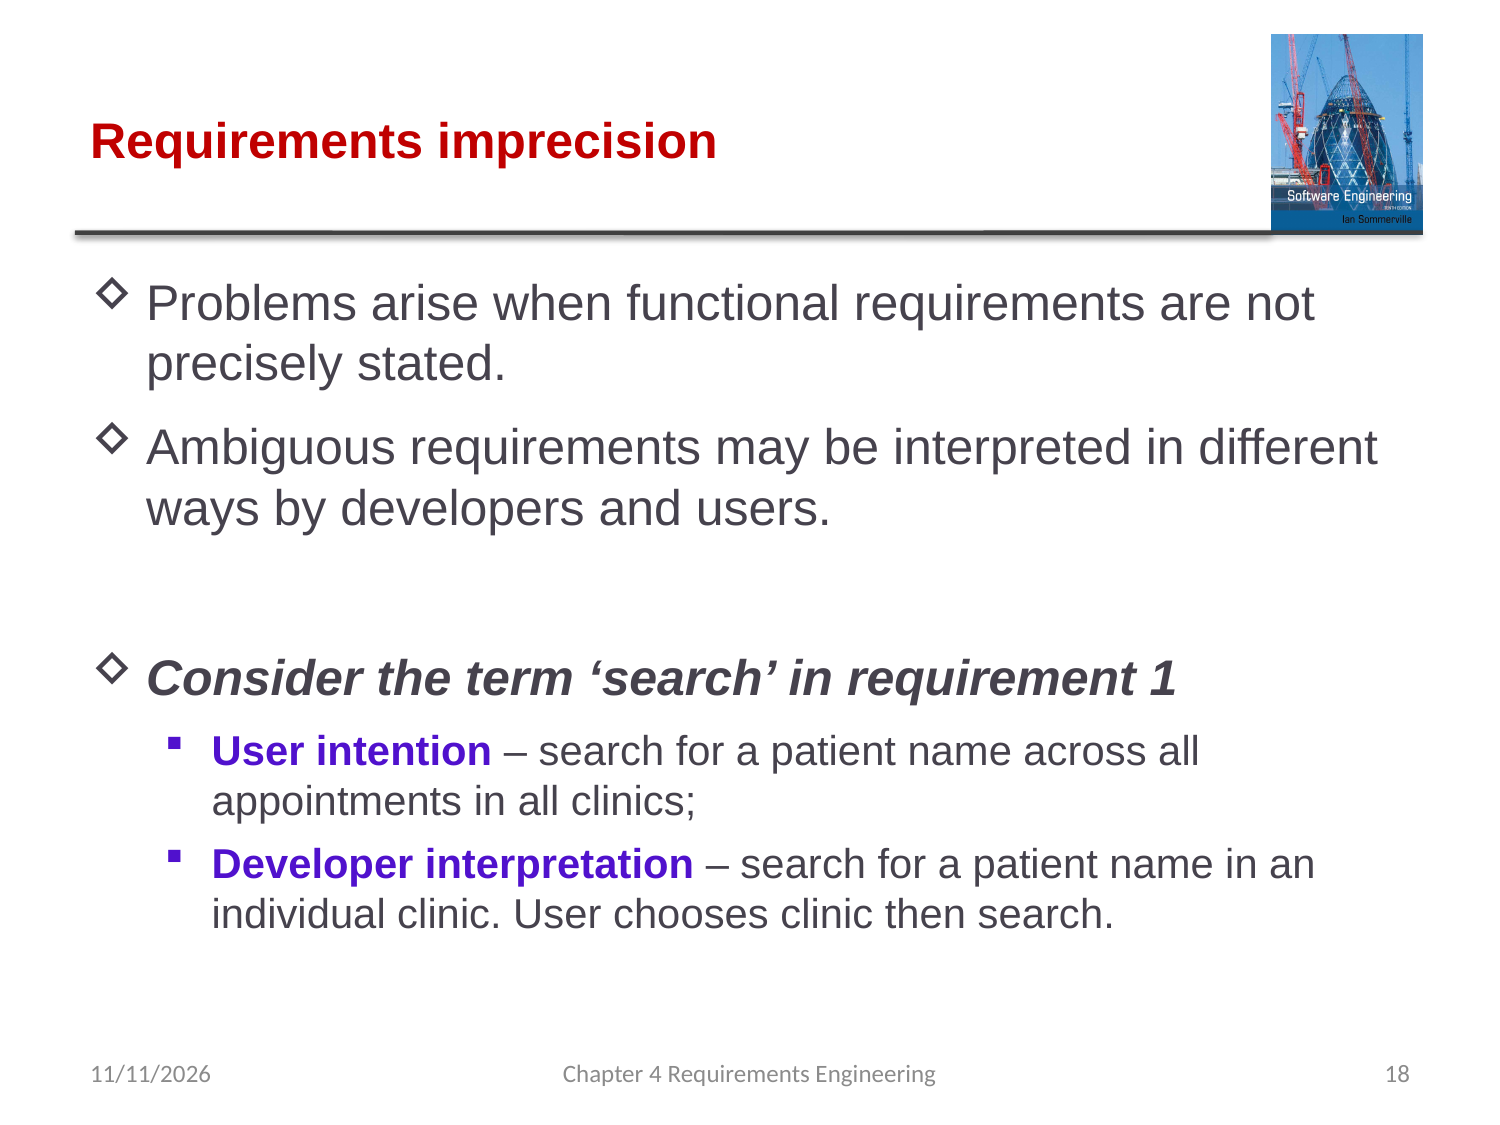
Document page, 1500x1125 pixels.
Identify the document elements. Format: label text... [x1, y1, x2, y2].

slide_number 18 [1074, 1042, 1425, 1103]
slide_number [75, 1042, 425, 1103]
list Problems arise when functional requirements are not precisely stated. Ambiguous requirements may be interpreted in different ways by developers and users. Consider the term ‘search’ in requirement 1 User intention – search for a patient name across all appointments in all clinics; Developer interpretation – search for a patient name in an individual clinic. User chooses clinic then search. [75, 262, 1425, 1005]
footer Chapter 4 Requirements Engineering [512, 1042, 988, 1103]
title Requirements imprecision [74, 44, 1272, 233]
picture [1271, 34, 1423, 230]
